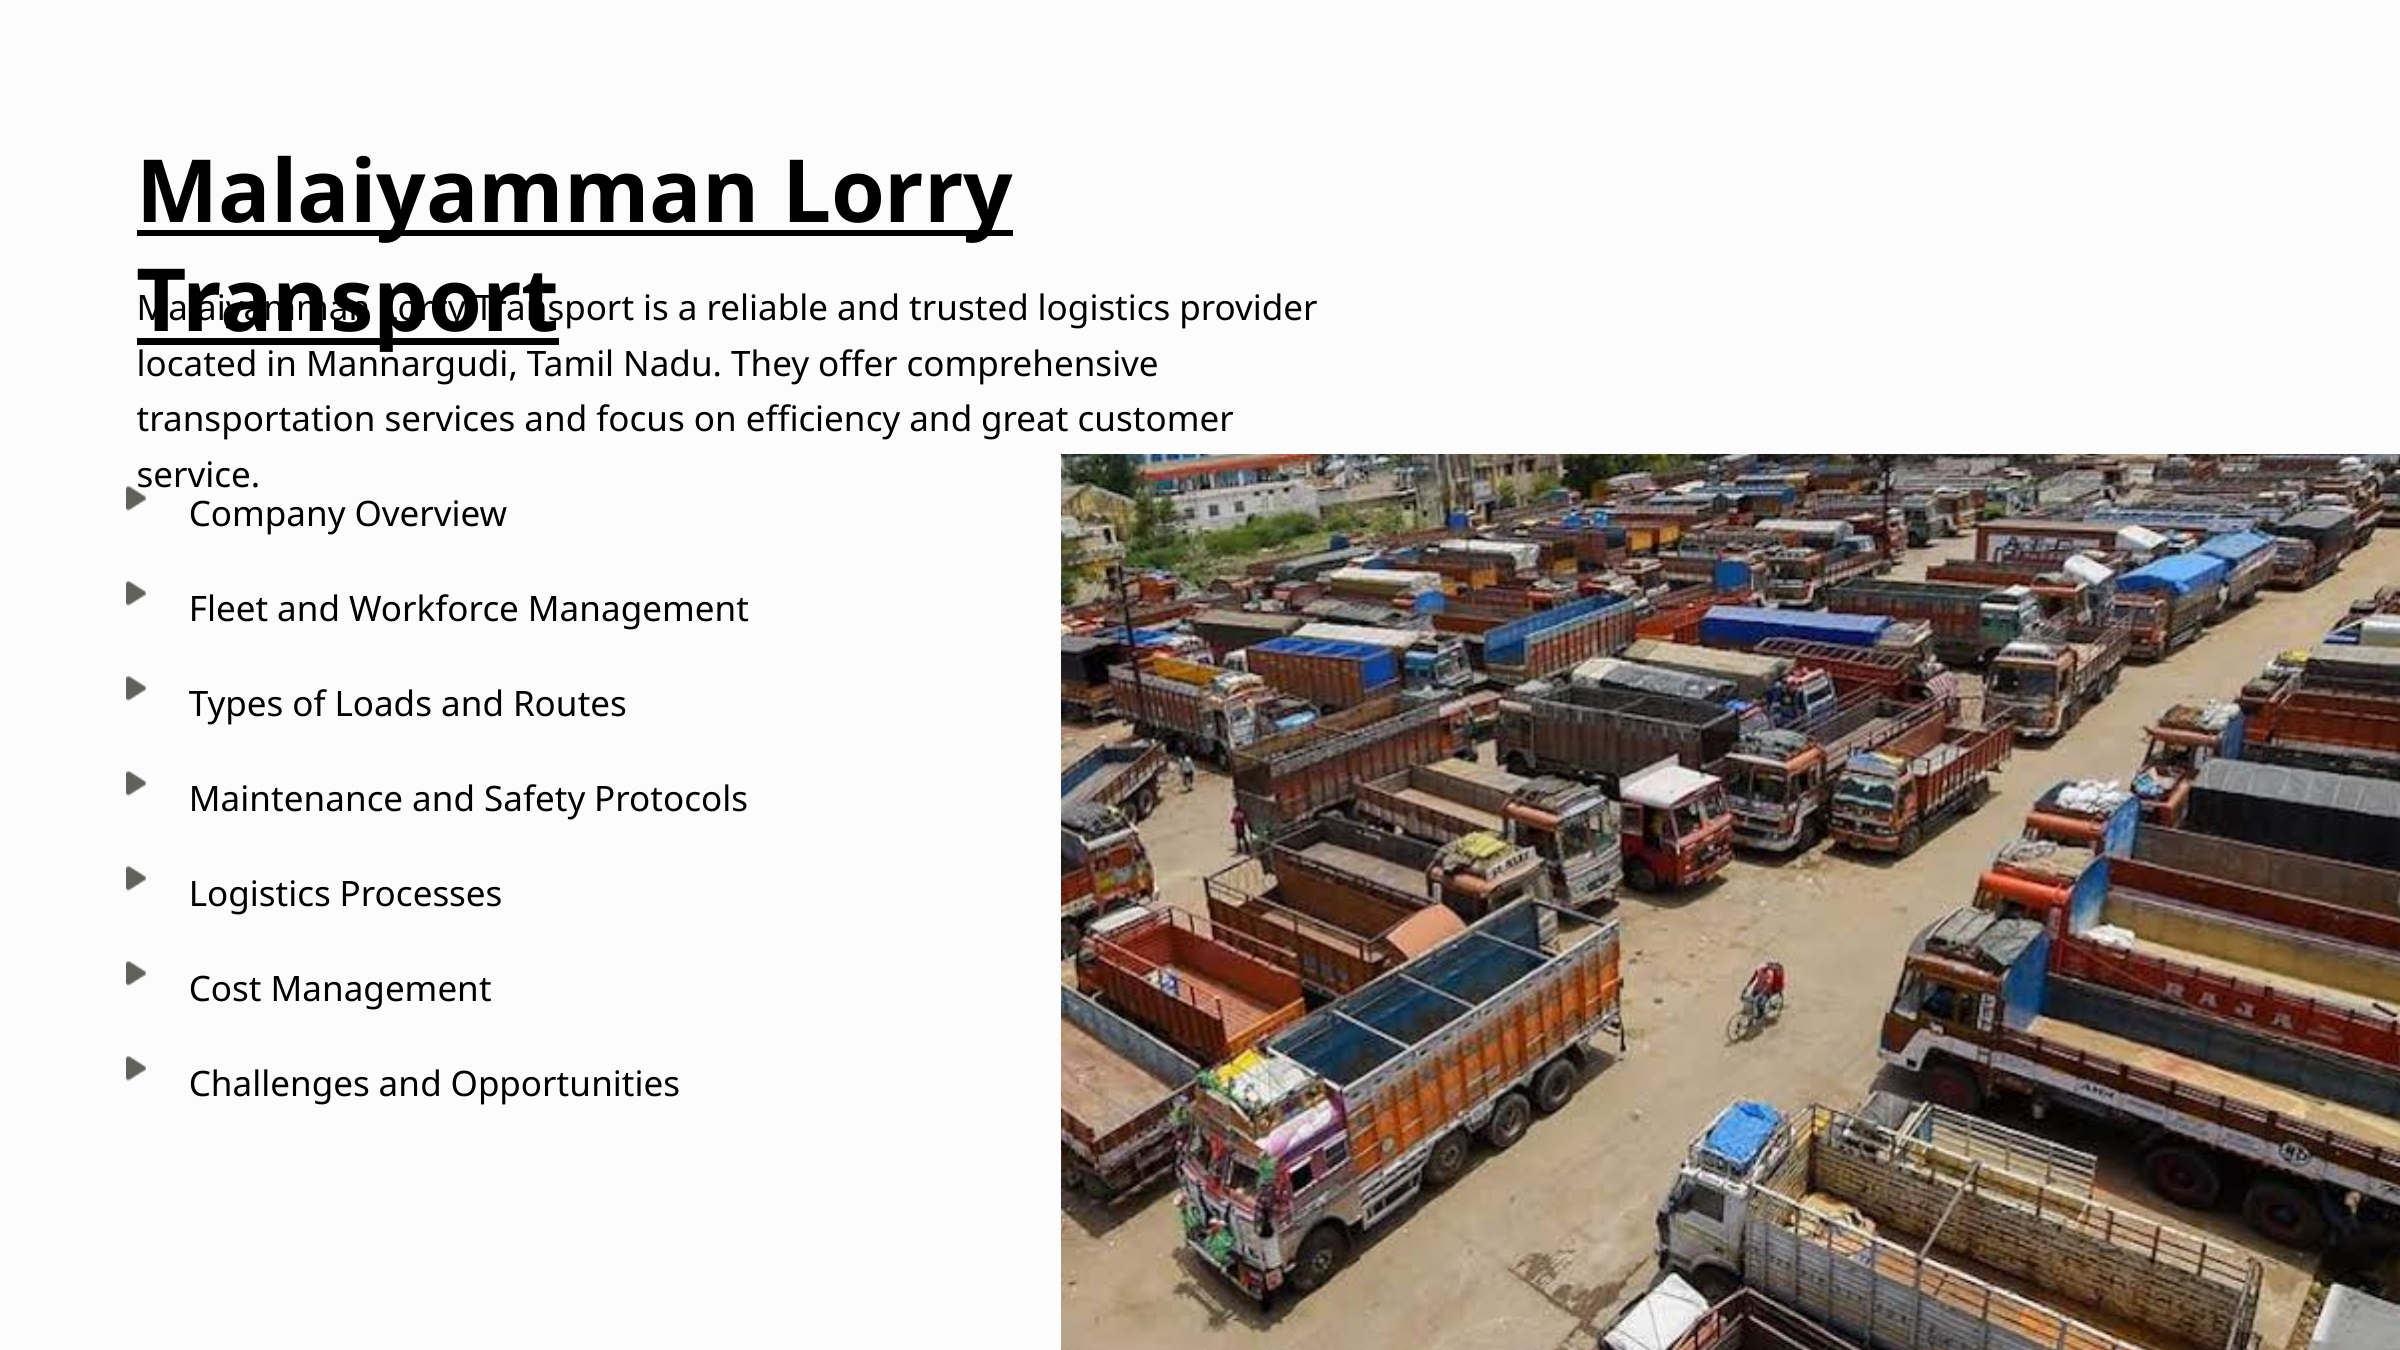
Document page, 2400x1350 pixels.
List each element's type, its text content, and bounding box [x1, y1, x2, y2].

picture [1061, 454, 2400, 1350]
picture [126, 675, 146, 702]
text_box Logistics Processes [174, 850, 1061, 906]
picture [126, 865, 146, 892]
text_box Company Overview [174, 470, 1061, 527]
picture [126, 1055, 146, 1082]
text_box Types of Loads and Routes [174, 660, 1061, 717]
text_box Maintenance and Safety Protocols [174, 755, 1061, 811]
picture [126, 580, 146, 607]
picture [126, 485, 146, 512]
text_box Challenges and Opportunities [174, 1040, 1061, 1096]
picture [126, 770, 146, 797]
text_box Fleet and Workforce Management [174, 565, 1061, 622]
text_box Malaiyamman Lorry Transport [121, 124, 1378, 264]
text_box [0, 0, 2400, 1350]
picture [126, 960, 146, 987]
text_box Malaiyamman Lorry Transport is a reliable and trusted logistics provider located in Mannargudi, Tamil Nadu. They offer comprehensive transportation services and focus on efficiency and great customer service. [121, 264, 1378, 432]
text_box Cost Management [174, 945, 1061, 1001]
